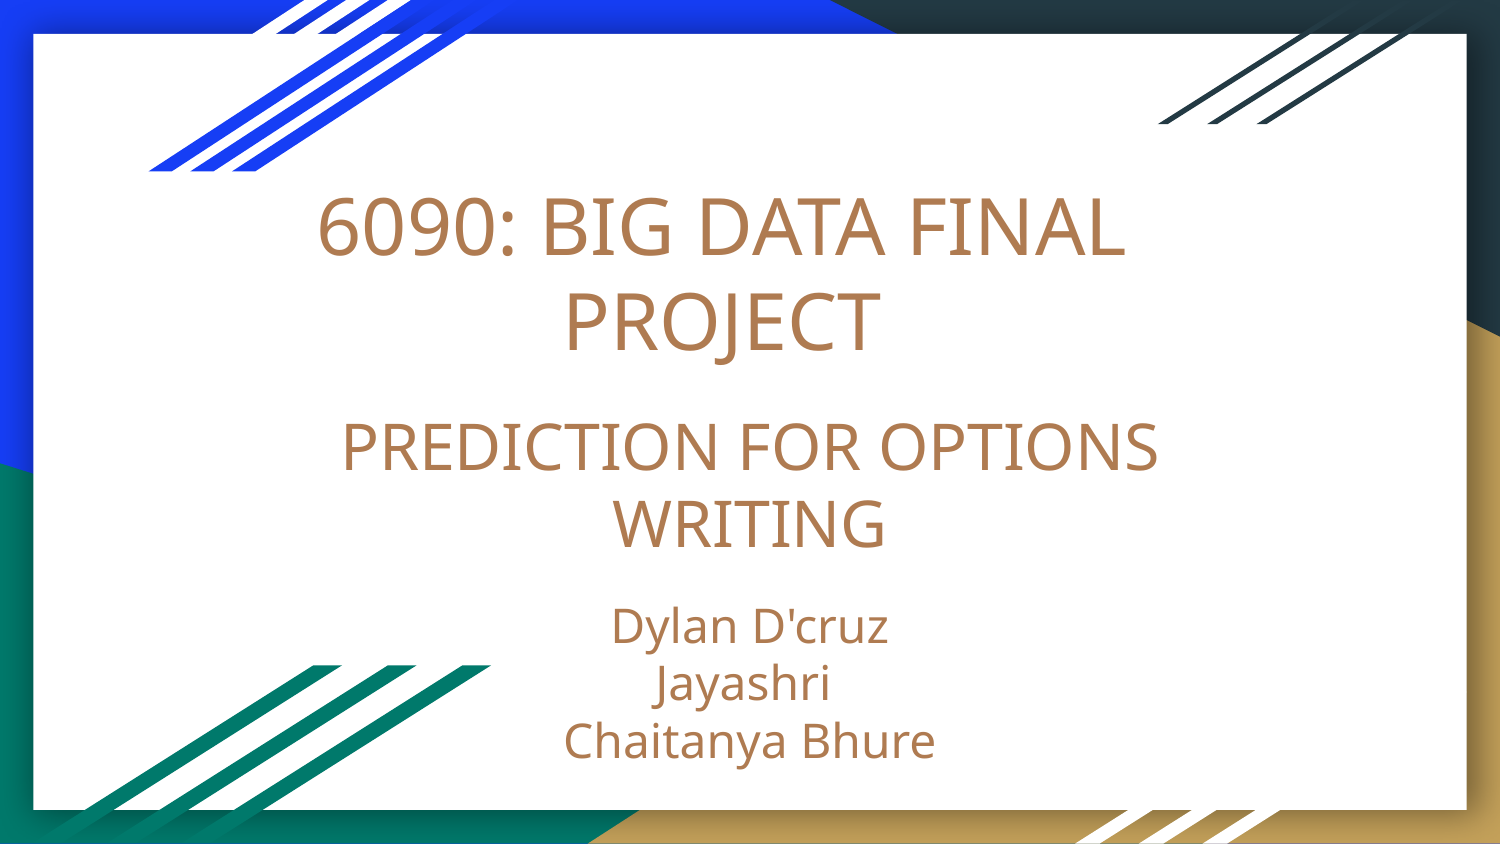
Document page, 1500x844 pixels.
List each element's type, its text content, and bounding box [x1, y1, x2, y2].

title 6090: BIG DATA FINAL PROJECT [282, 152, 1162, 391]
subtitle PREDICTION FOR OPTIONS WRITING Dylan D'cruz Jayashri Chaitanya Bhure [310, 390, 1190, 477]
